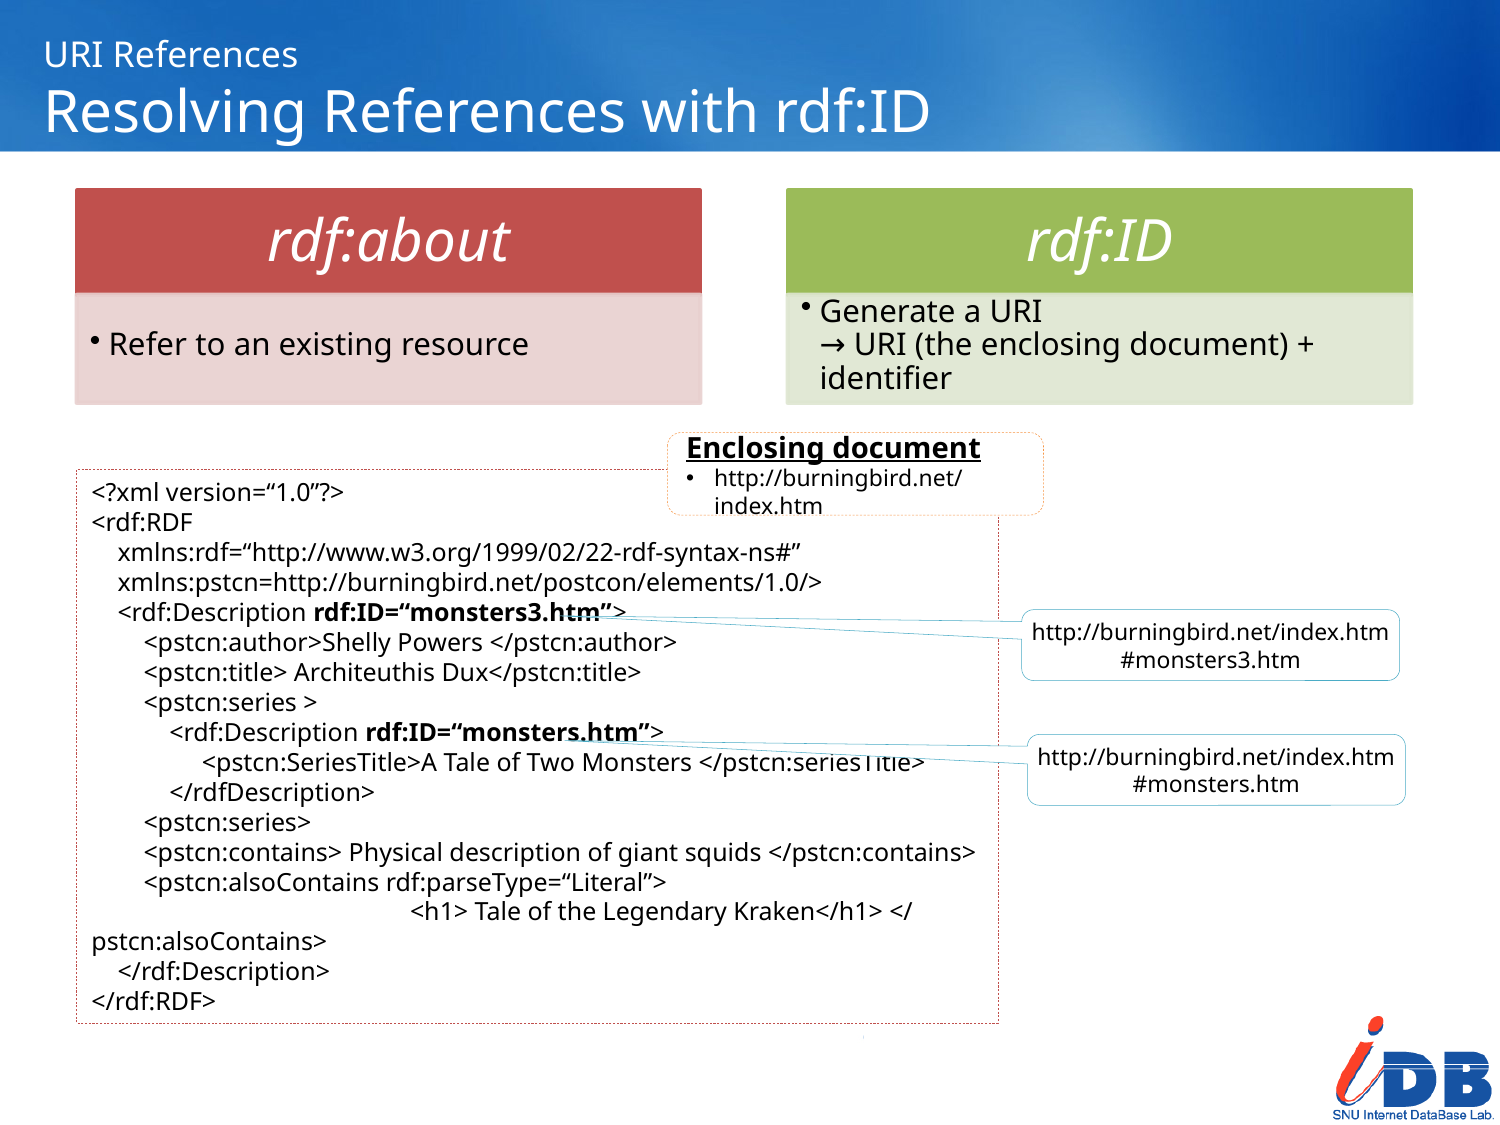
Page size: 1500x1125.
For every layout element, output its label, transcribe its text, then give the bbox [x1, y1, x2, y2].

text_box Enclosing document http://burningbird.net/index.htm [665, 430, 1046, 518]
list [76, 172, 1412, 421]
text_box http://burningbird.net/index.htm #monsters.htm [562, 732, 1408, 808]
text_box http://burningbird.net/index.htm #monsters3.htm [556, 607, 1402, 683]
picture [0, 0, 1500, 1125]
title URI References Resolving References with rdf:ID [28, 23, 1472, 153]
text_box <?xml version=“1.0”?> <rdf:RDF xmlns:rdf=“http://www.w3.org/1999/02/22-rdf-syntax-ns#” xmlns:pstcn=http://burningbird.net/postcon/elements/1.0/> <rdf:Description rdf:ID=“monsters3.htm”> <pstcn:author>Shelly Powers </pstcn:author> <pstcn:title> Architeuthis Dux</pstcn:title> <pstcn:series > <rdf:Description rdf:ID=“monsters.htm”> <pstcn:SeriesTitle>A Tale of Two Monsters </pstcn:seriesTitle> </rdfDescription> <pstcn:series> <pstcn:contains> Physical description of giant squids </pstcn:contains> <pstcn:alsoContains rdf:parseType=“Literal”> <h1> Tale of the Legendary Kraken</h1> </pstcn:alsoContains> </rdf:Description> </rdf:RDF> [75, 467, 1000, 1025]
